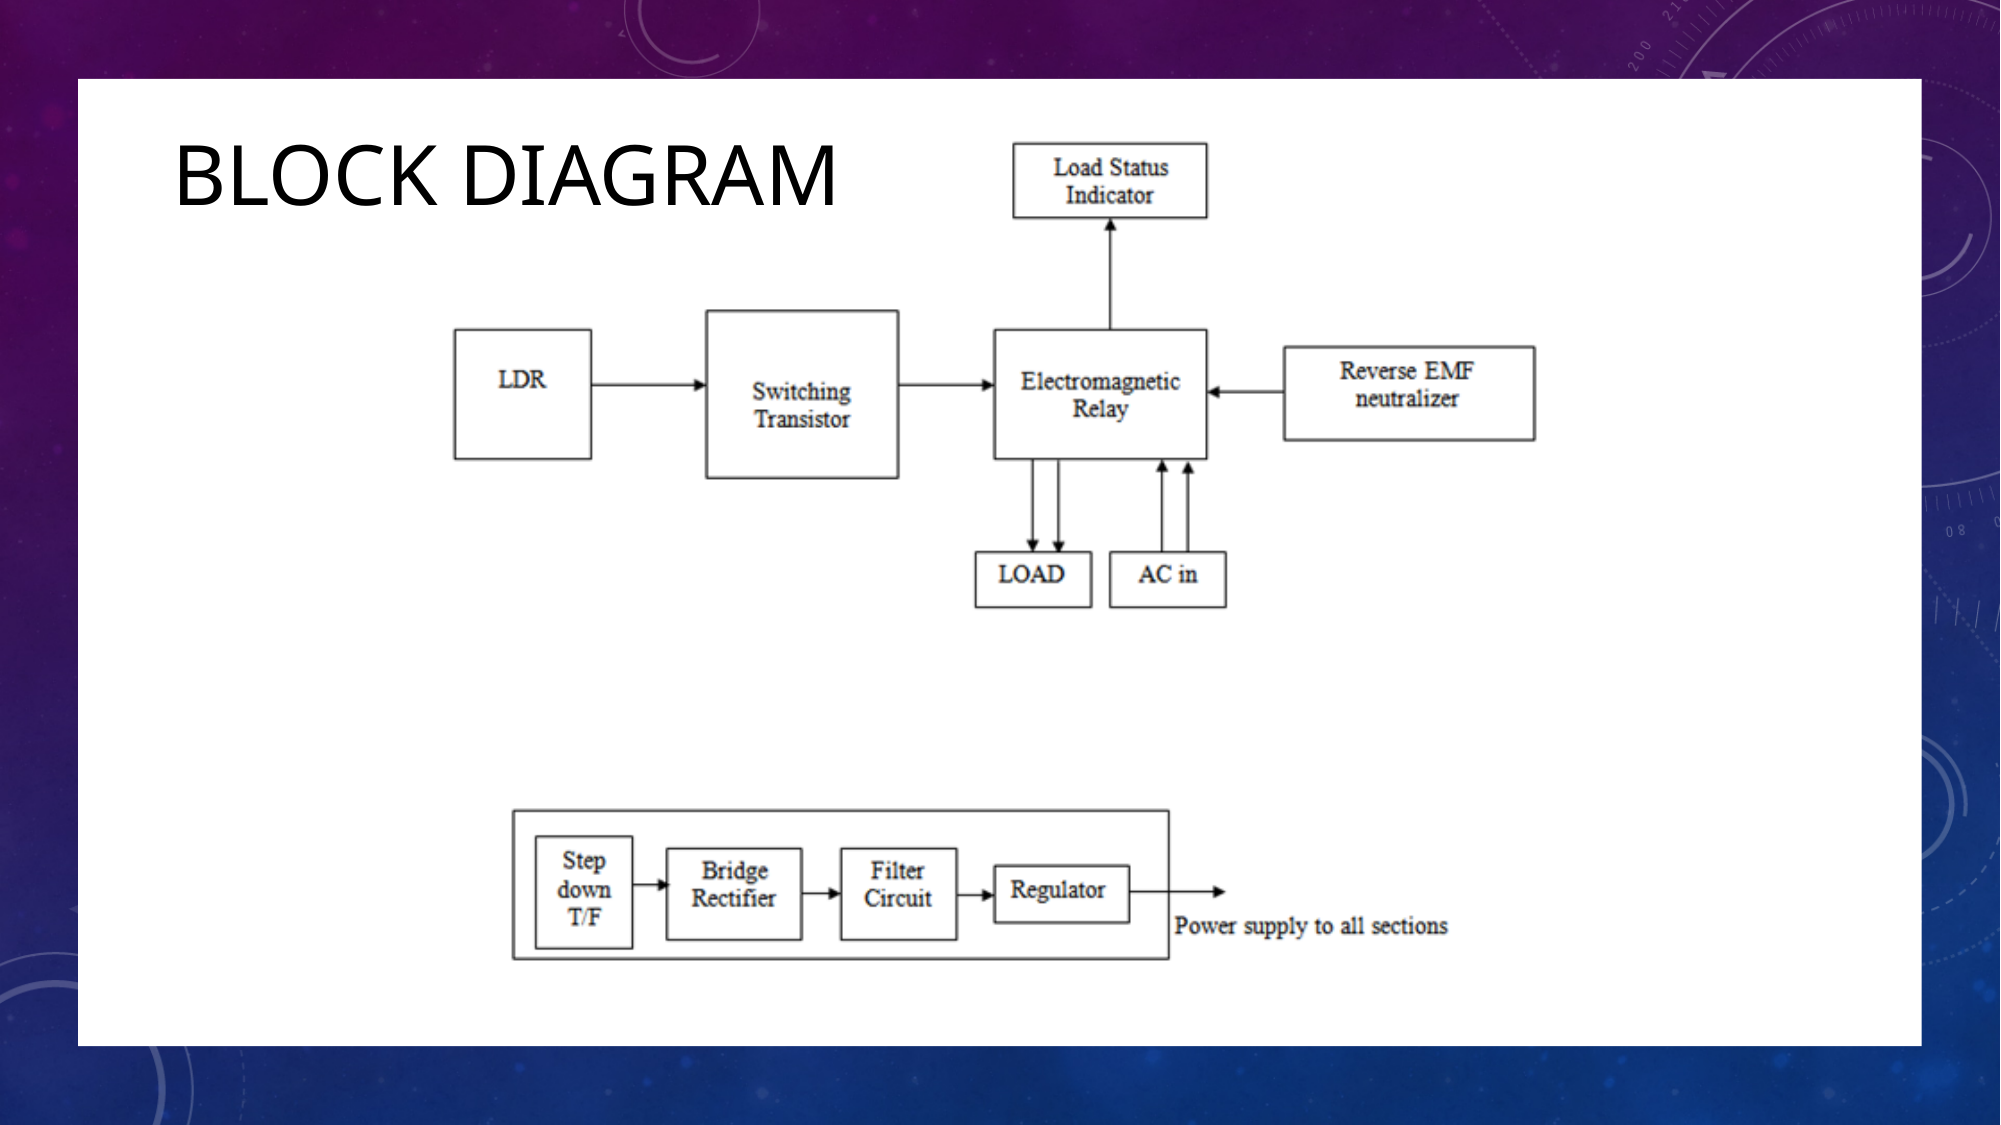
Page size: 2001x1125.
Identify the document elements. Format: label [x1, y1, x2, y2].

list [437, 130, 1561, 993]
picture [0, 0, 2000, 1125]
